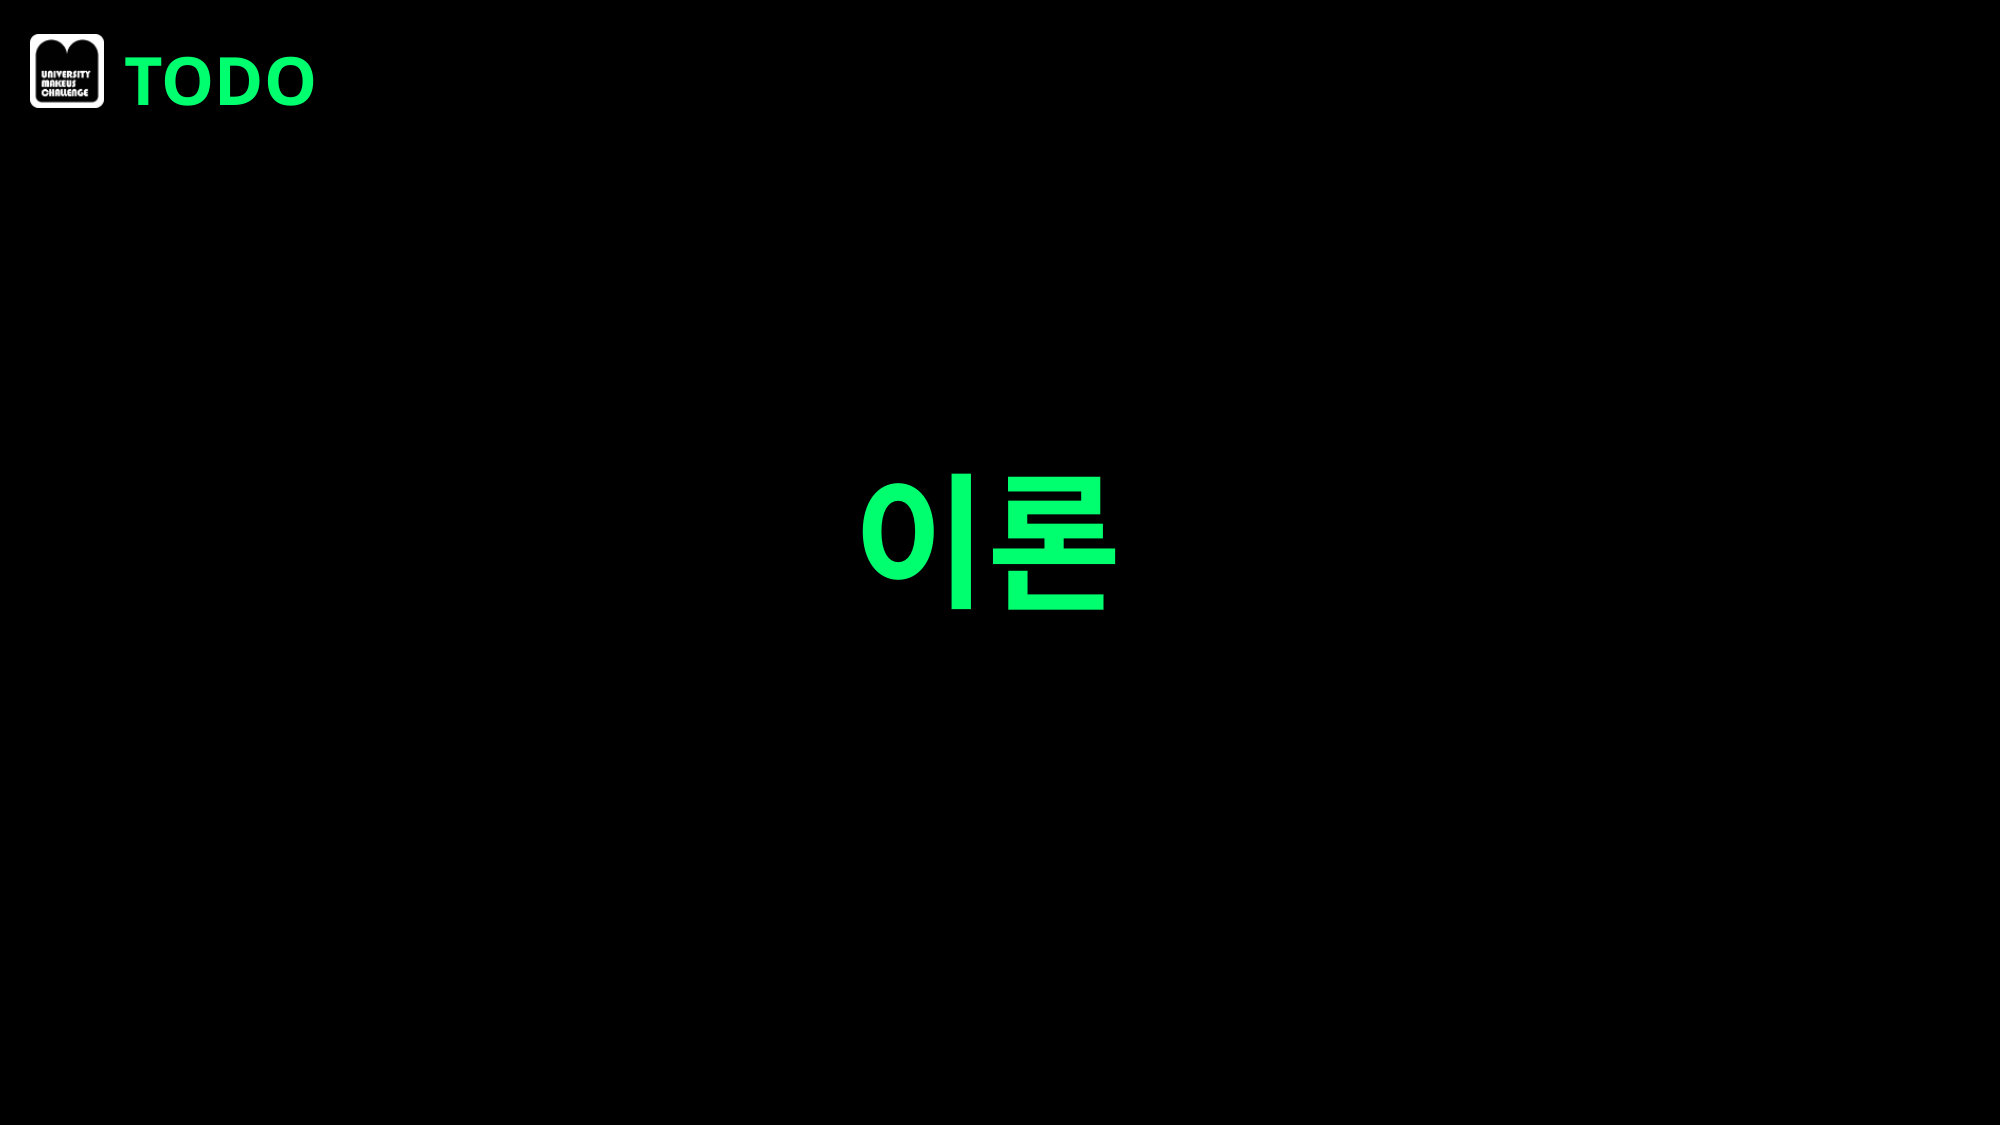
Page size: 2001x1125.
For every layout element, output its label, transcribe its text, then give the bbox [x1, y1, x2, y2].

text_box TODO [109, 31, 333, 126]
picture [30, 34, 104, 108]
text_box 이론 [838, 442, 1137, 633]
